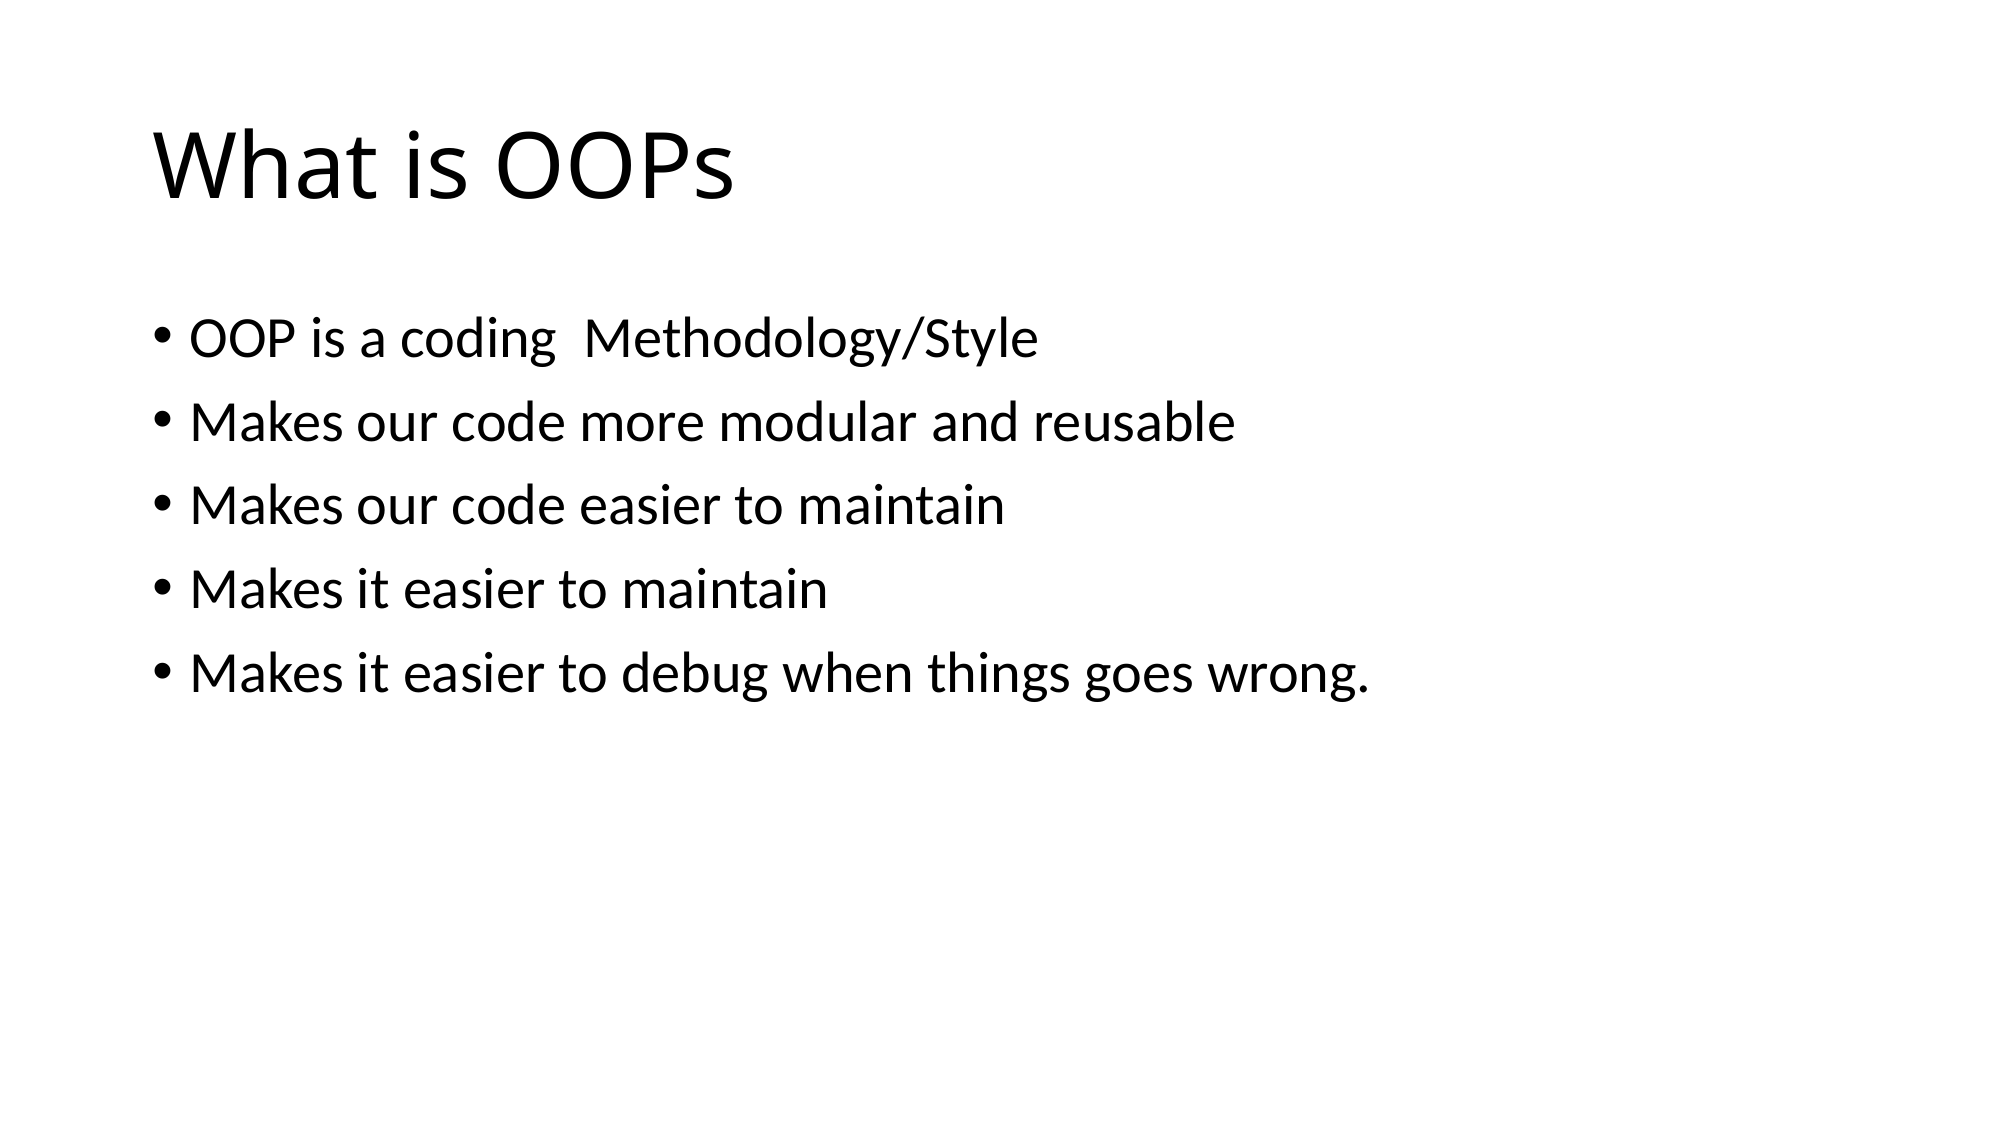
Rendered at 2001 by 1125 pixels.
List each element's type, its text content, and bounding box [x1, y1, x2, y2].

title What is OOPs [137, 59, 1863, 278]
list OOP is a coding Methodology/Style Makes our code more modular and reusable Makes our code easier to maintain Makes it easier to maintain Makes it easier to debug when things goes wrong. [137, 299, 1863, 1014]
